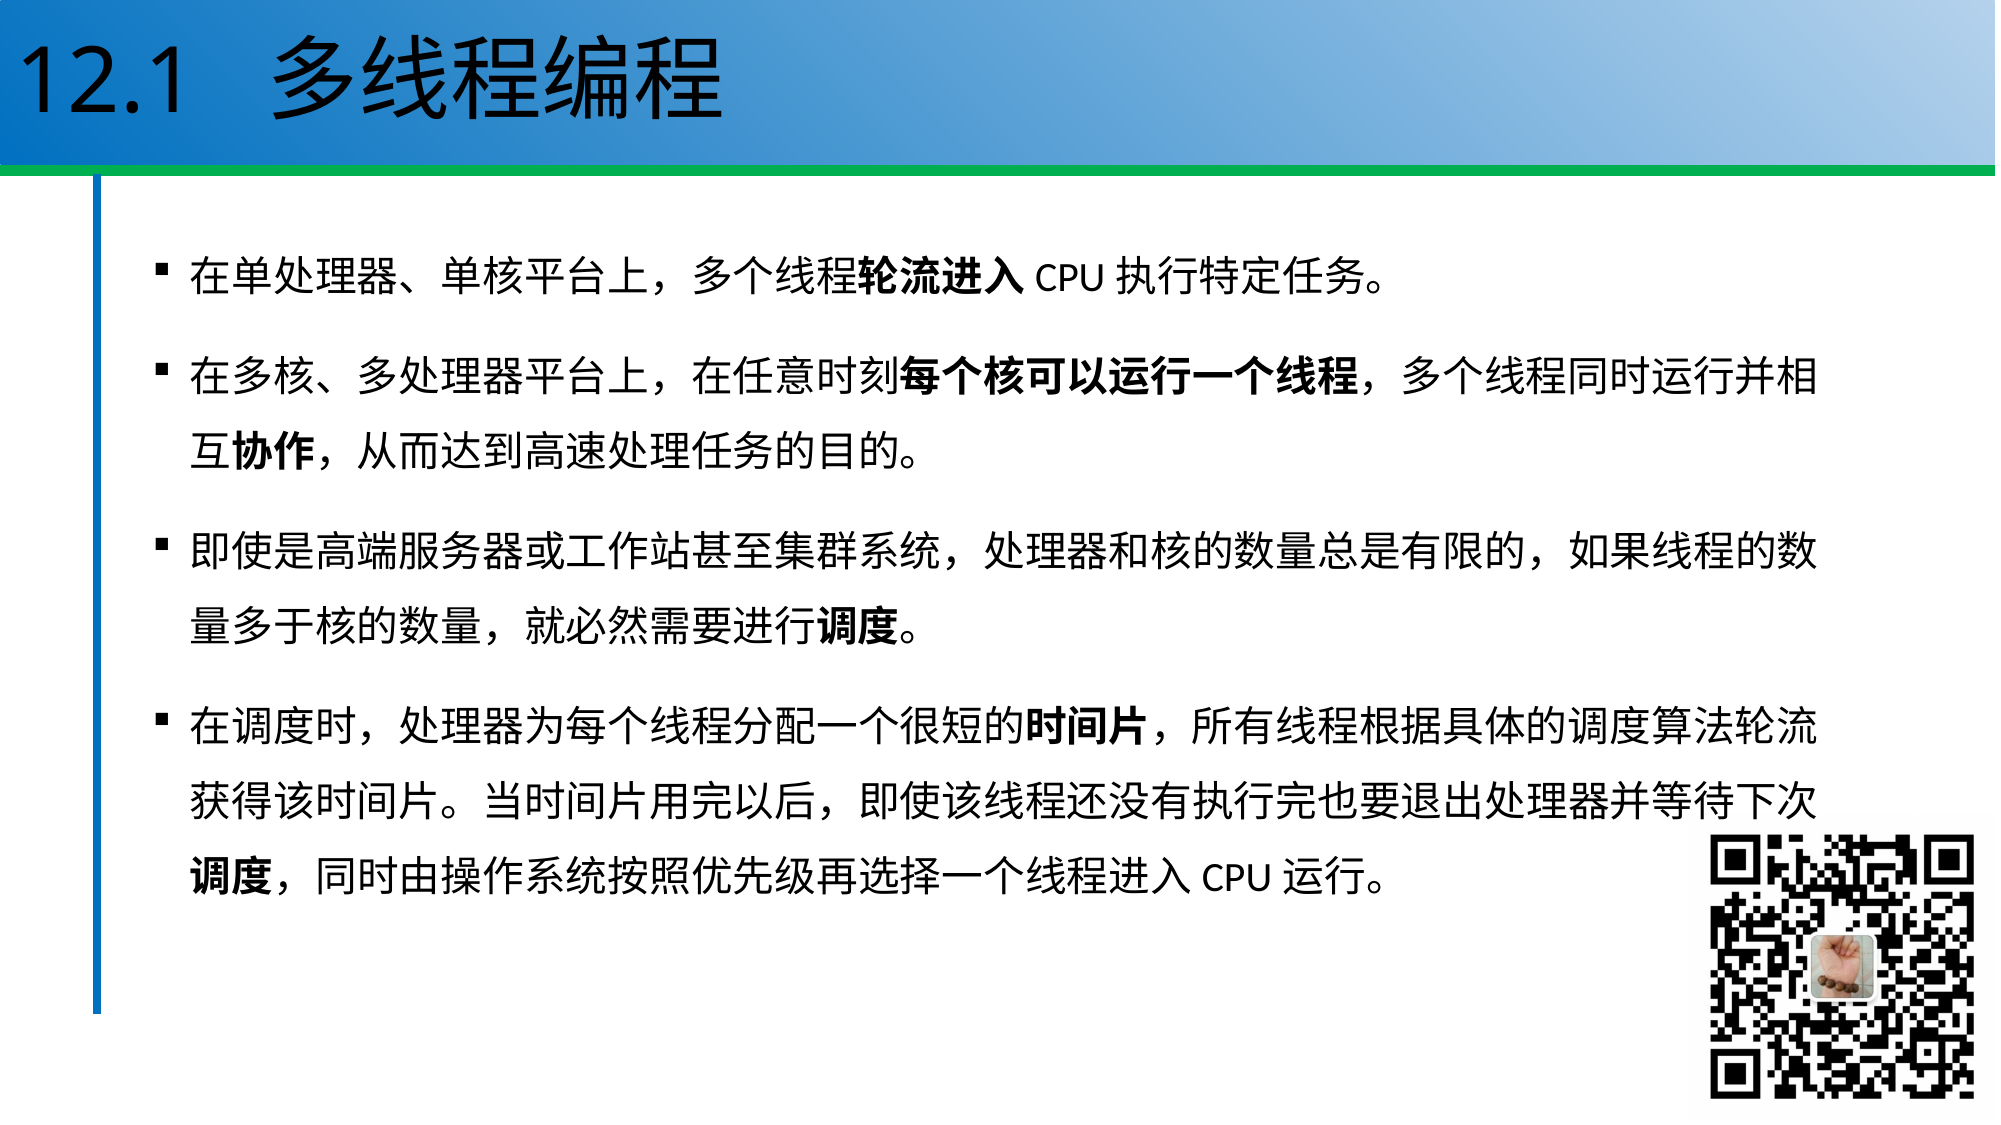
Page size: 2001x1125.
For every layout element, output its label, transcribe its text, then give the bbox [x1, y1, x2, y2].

title 12.1 多线程编程 [0, 0, 1995, 165]
picture [1689, 813, 1995, 1120]
list 在单处理器、单核平台上，多个线程轮流进入CPU执行特定任务。 在多核、多处理器平台上，在任意时刻每个核可以运行一个线程，多个线程同时运行并相互协作，从而达到高速处理任务的目的。 即使是高端服务器或工作站甚至集群系统，处理器和核的数量总是有限的，如果线程的数量多于核的数量，就必然需要进行调度。 在调度时，处理器为每个线程分配一个很短的时间片，所有线程根据具体的调度算法轮流获得该时间片。当时间片用完以后，即使该线程还没有执行完也要退出处理器并等待下次调度，同时由操作系统按照优先级再选择一个线程进入CPU运行。 [137, 216, 1863, 978]
